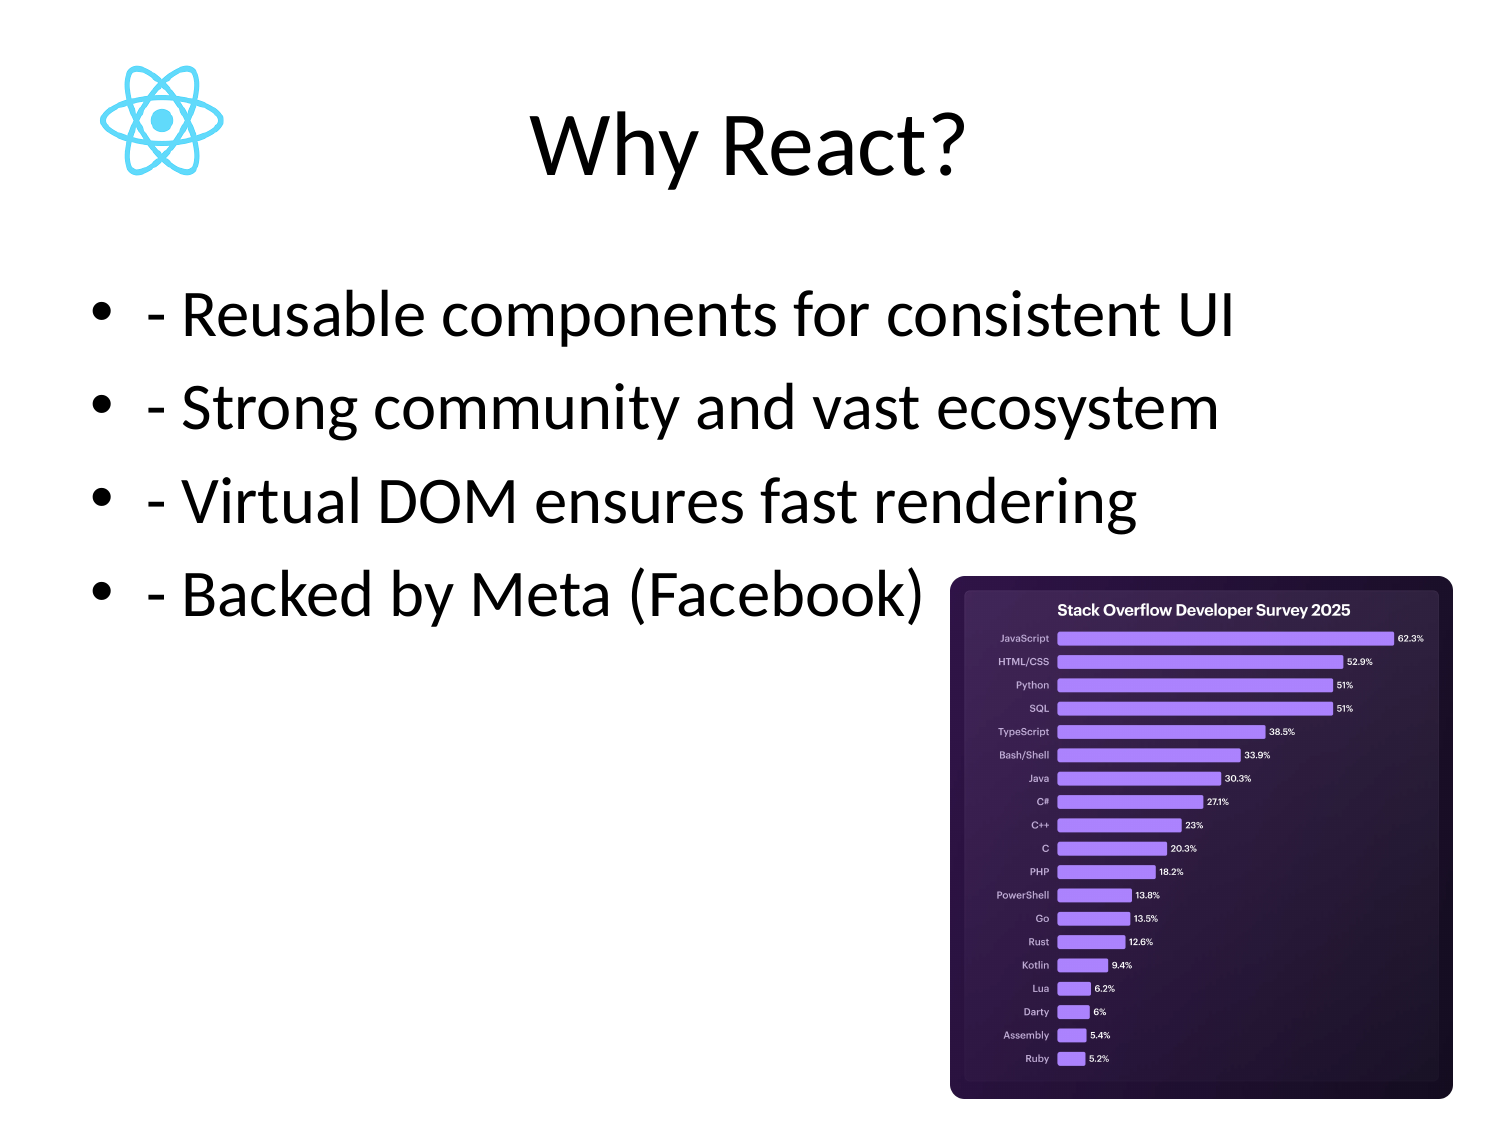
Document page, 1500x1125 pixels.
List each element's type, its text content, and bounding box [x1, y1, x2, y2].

picture [950, 576, 1453, 1099]
list - Reusable components for consistent UI - Strong community and vast ecosystem - Virtual DOM ensures fast rendering - Backed by Meta (Facebook) [75, 262, 1425, 1005]
picture [38, 37, 285, 203]
title Why React? [75, 45, 1425, 233]
